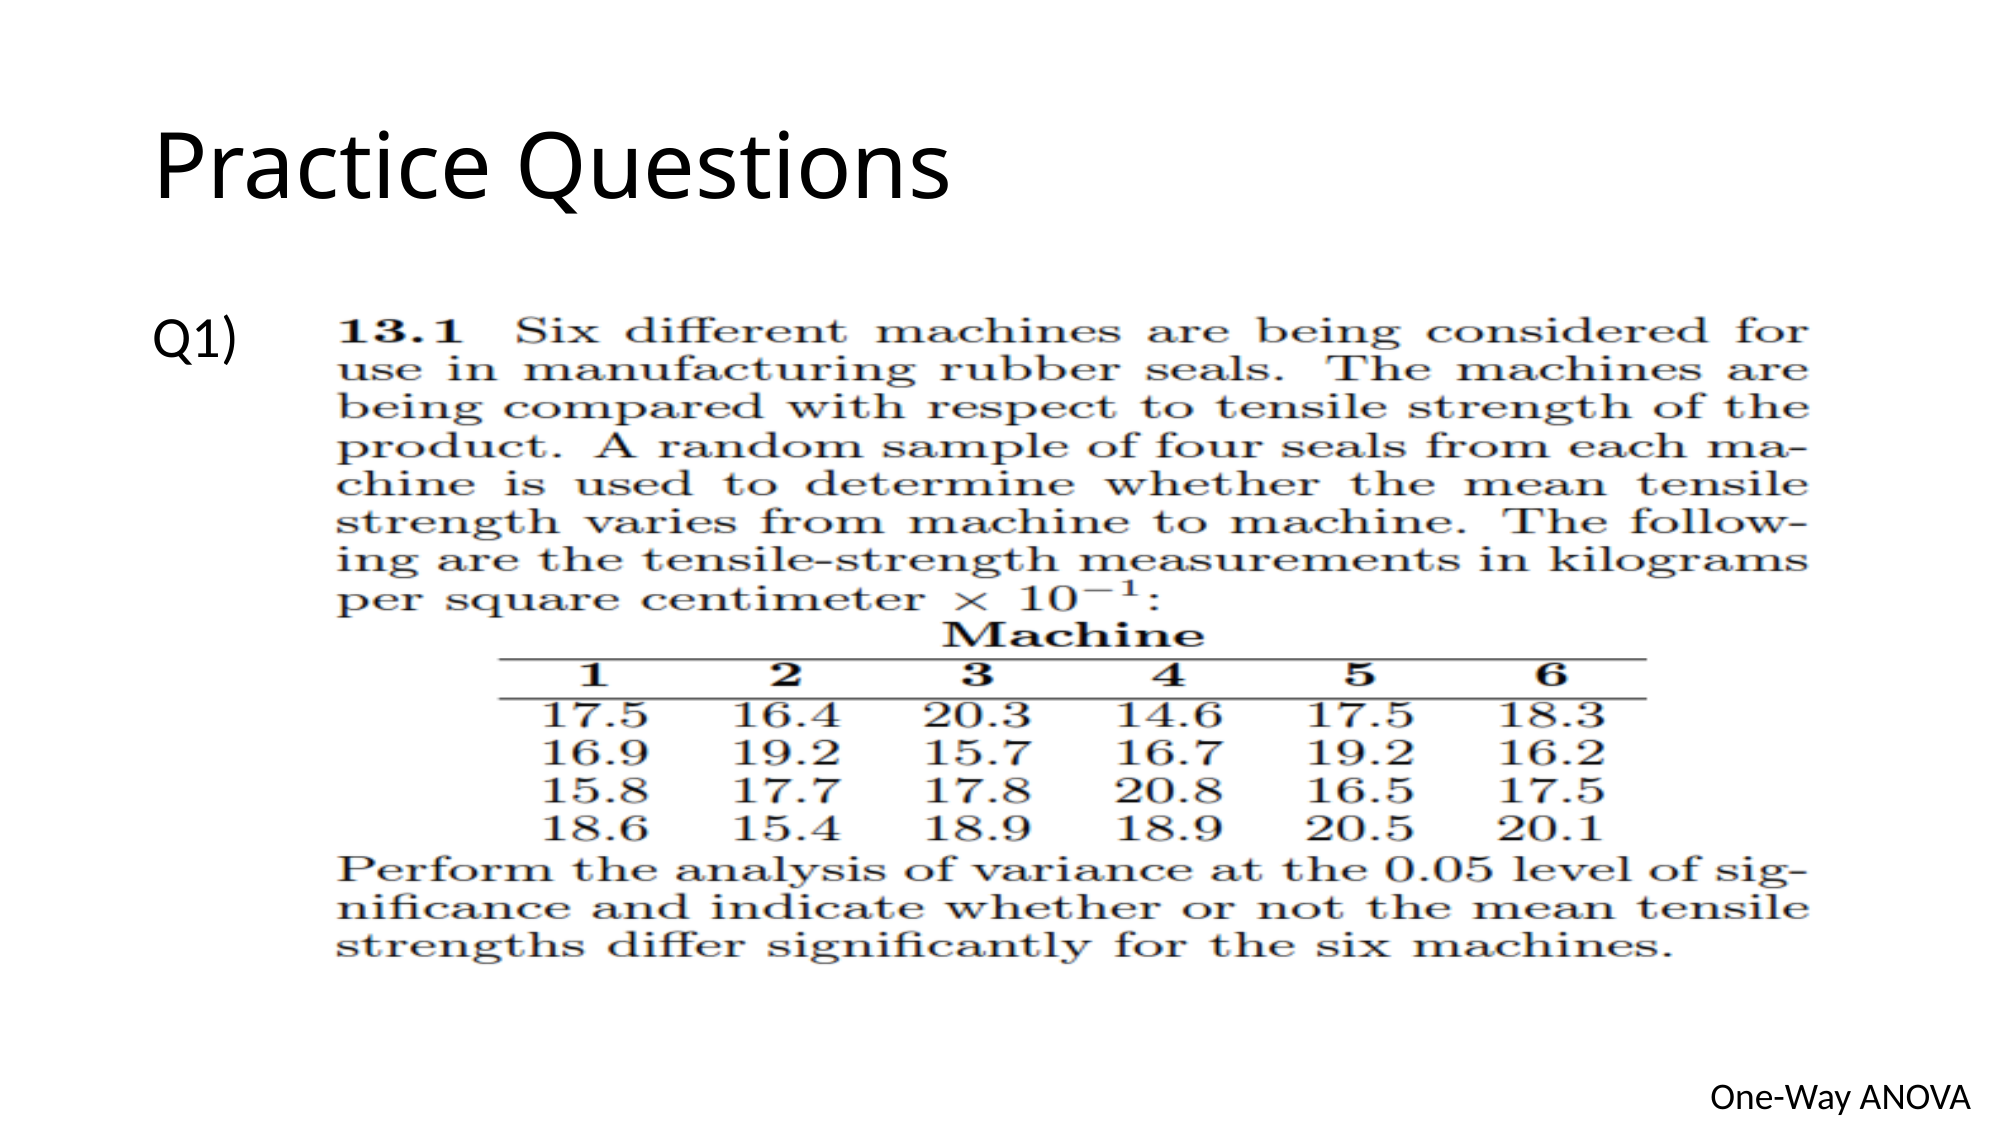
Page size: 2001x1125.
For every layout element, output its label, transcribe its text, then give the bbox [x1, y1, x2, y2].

list Q1) [137, 299, 1863, 1014]
title Practice Questions [137, 59, 1863, 278]
text_box One-Way ANOVA [1695, 1064, 2000, 1125]
picture [290, 299, 1830, 970]
